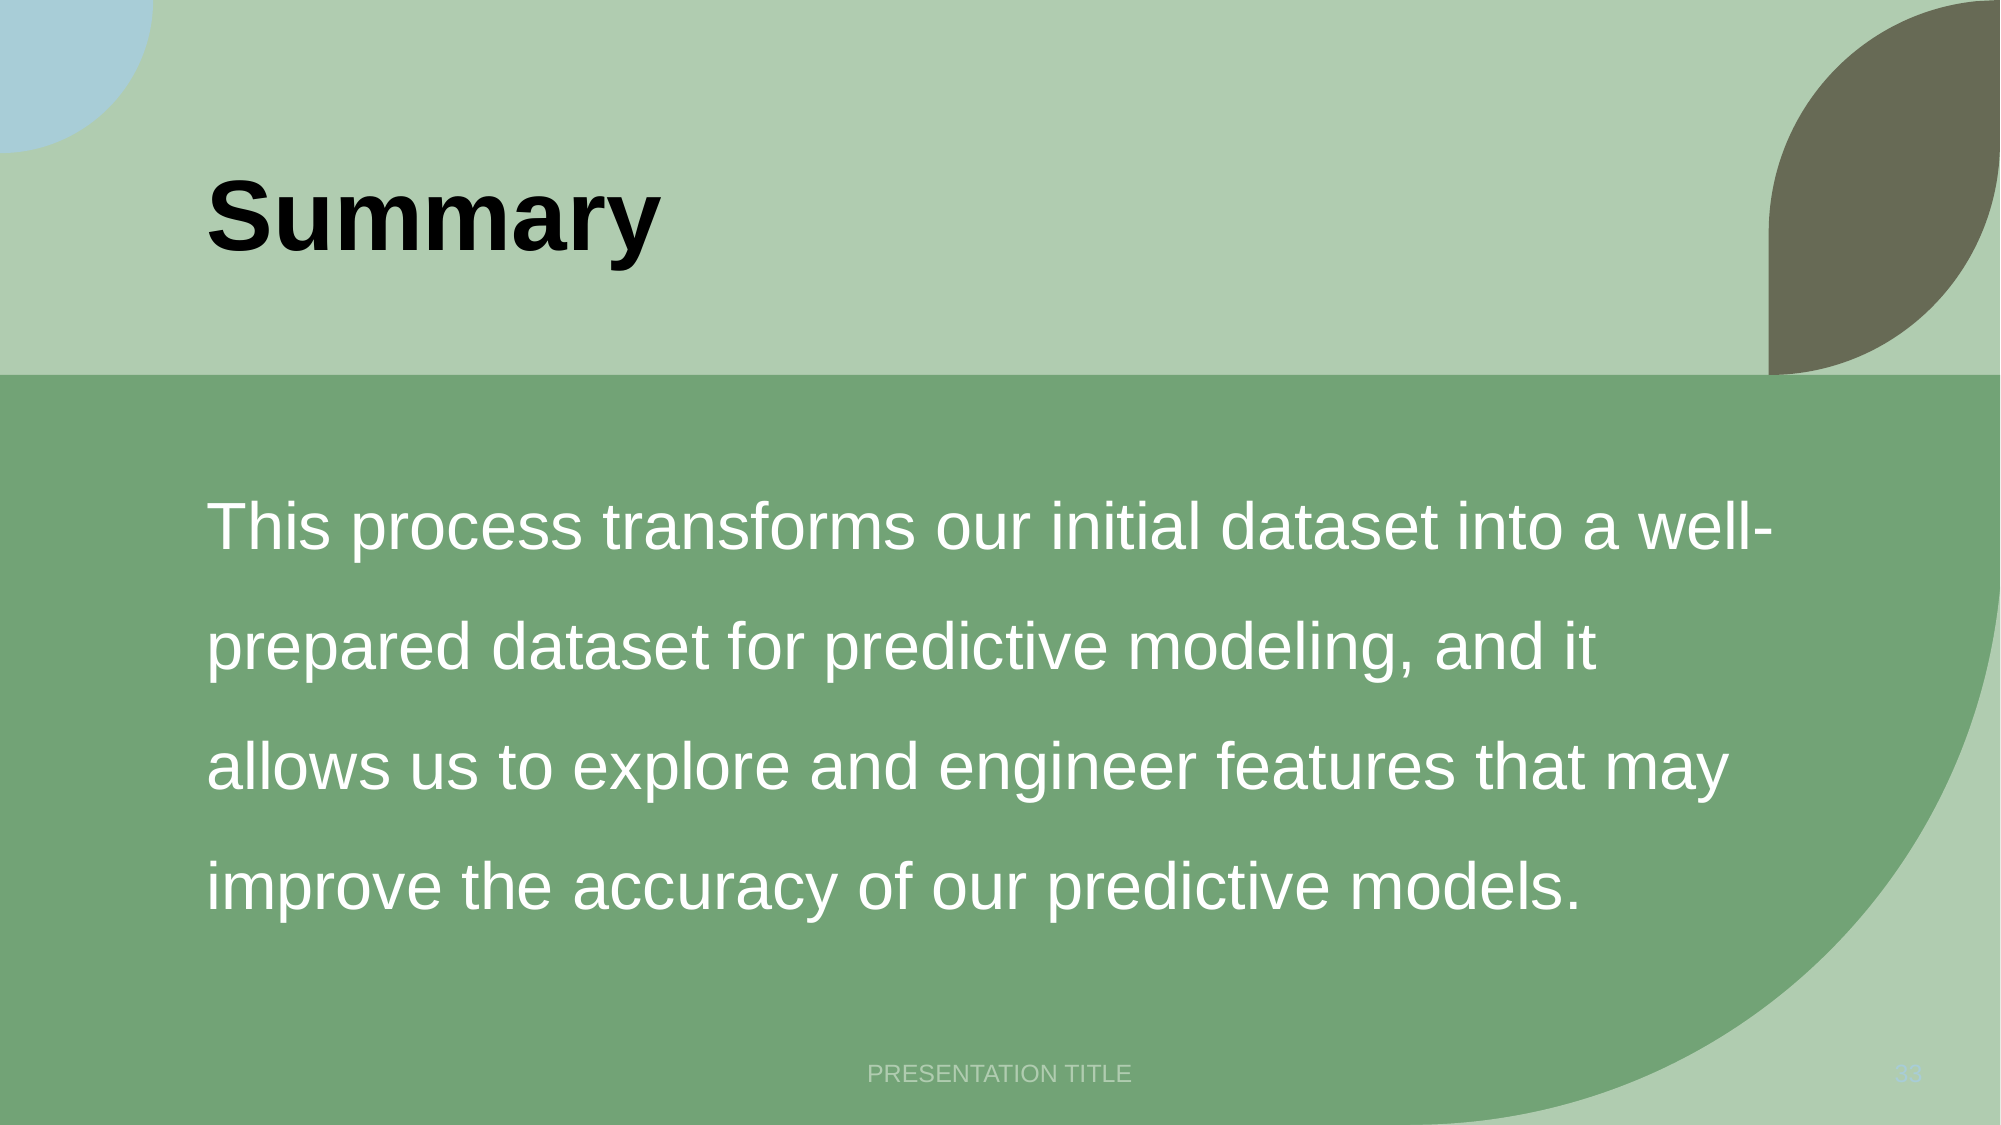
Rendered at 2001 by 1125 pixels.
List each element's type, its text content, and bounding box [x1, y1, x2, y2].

slide_number ‹#› [1674, 1042, 1938, 1103]
footer PRESENTATION TITLE [662, 1042, 1338, 1103]
list This process transforms our initial dataset into a well-prepared dataset for predictive modeling, and it allows us to explore and engineer features that may improve the accuracy of our predictive models. [191, 435, 1796, 999]
title Summary [191, 62, 1796, 280]
